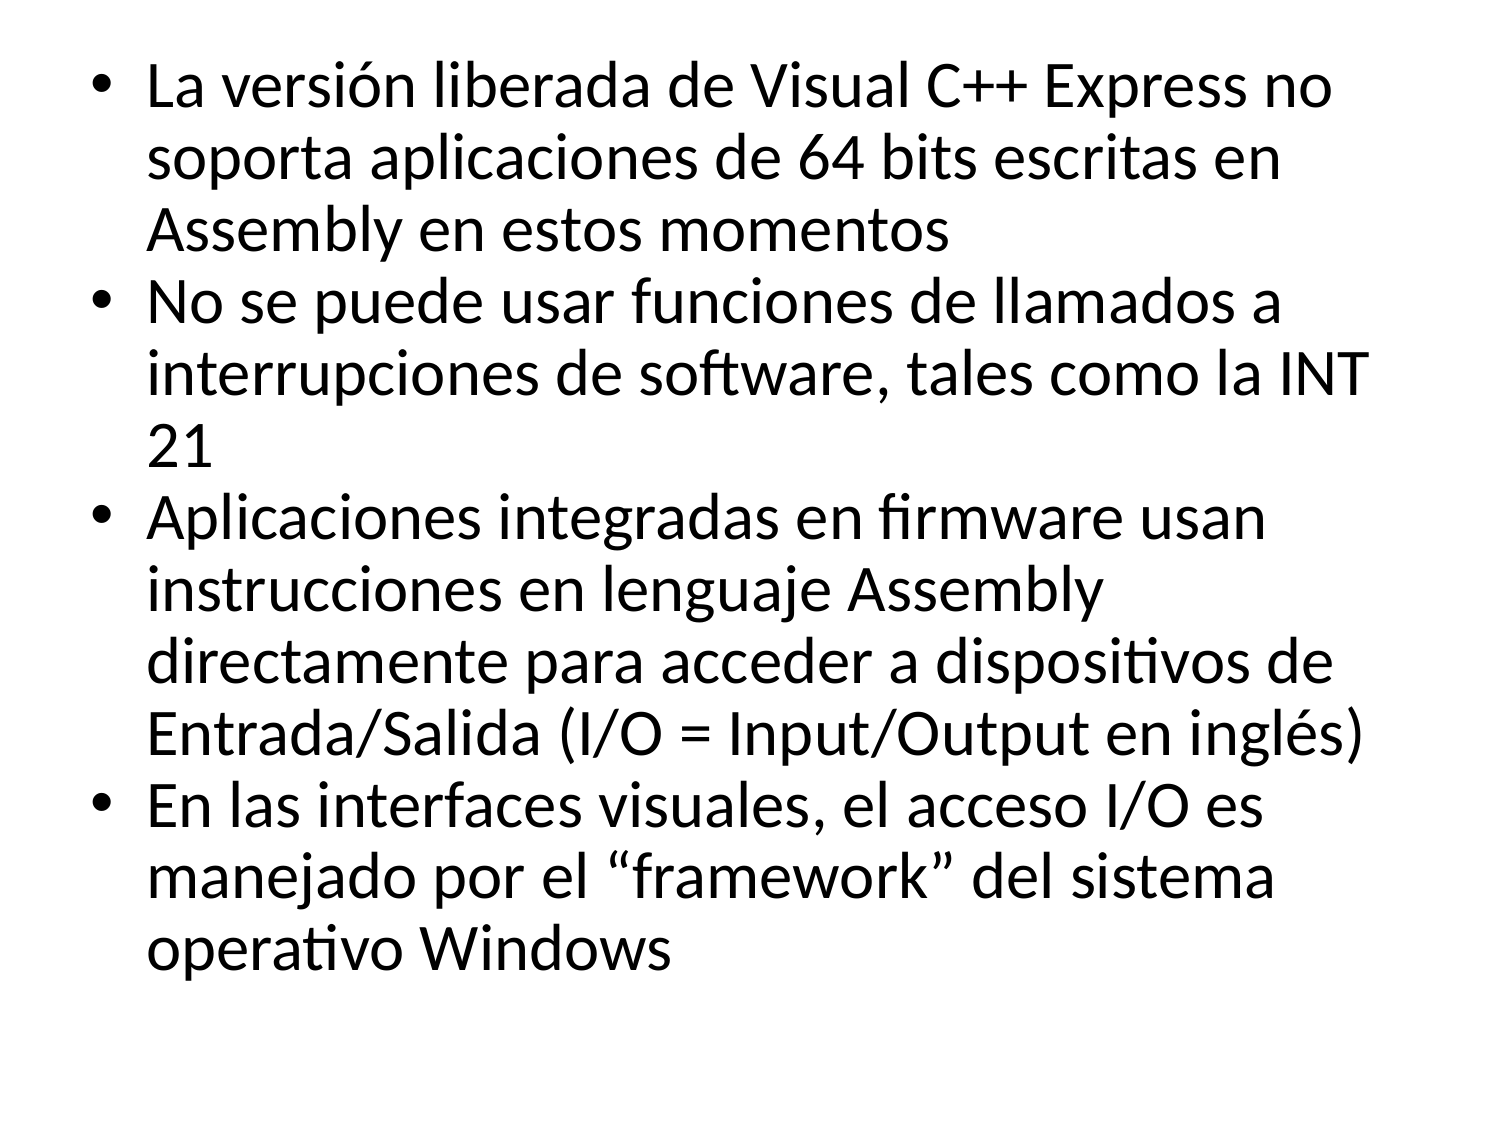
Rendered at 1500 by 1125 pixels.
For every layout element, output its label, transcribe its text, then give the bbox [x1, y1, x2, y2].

list La versión liberada de Visual C++ Express no soporta aplicaciones de 64 bits escritas en Assembly en estos momentos No se puede usar funciones de llamados a interrupciones de software, tales como la INT 21 Aplicaciones integradas en firmware usan instrucciones en lenguaje Assembly directamente para acceder a dispositivos de Entrada/Salida (I/O = Input/Output en inglés) En las interfaces visuales, el acceso I/O es manejado por el “framework” del sistema operativo Windows [75, 42, 1425, 1071]
